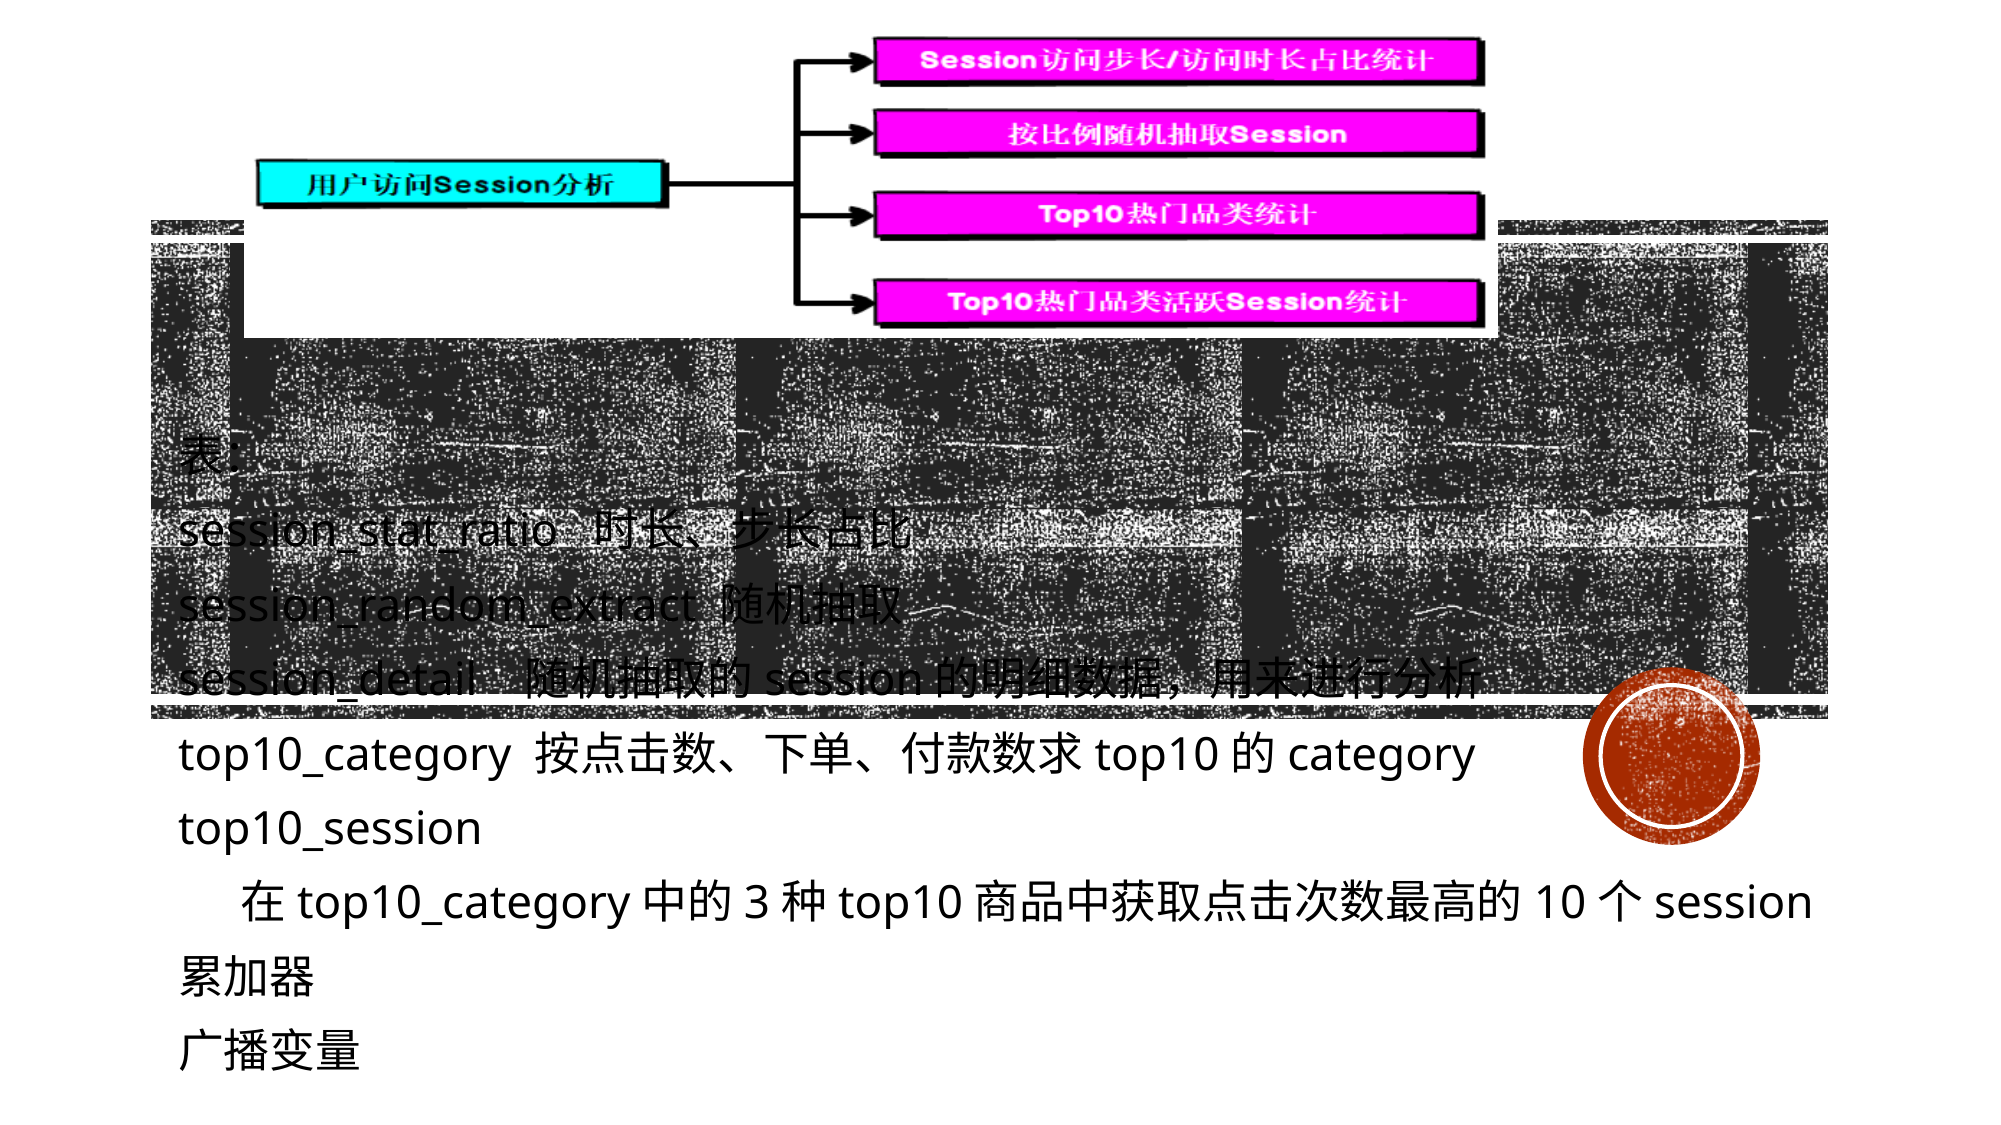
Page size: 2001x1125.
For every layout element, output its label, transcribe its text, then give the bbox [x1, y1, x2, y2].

subtitle 表： session_stat_ratio 时长、步长占比 session_random_extract 随机抽取 session_detail 随机抽取的session的明细数据，用来进行分析 top10_category 按点击数、下单、付款数求top10的category top10_session 在top10_category中的3种top10商品中获取点击次数最高的10个session 累加器 广播变量 [163, 425, 1937, 1099]
picture [244, 26, 1498, 339]
